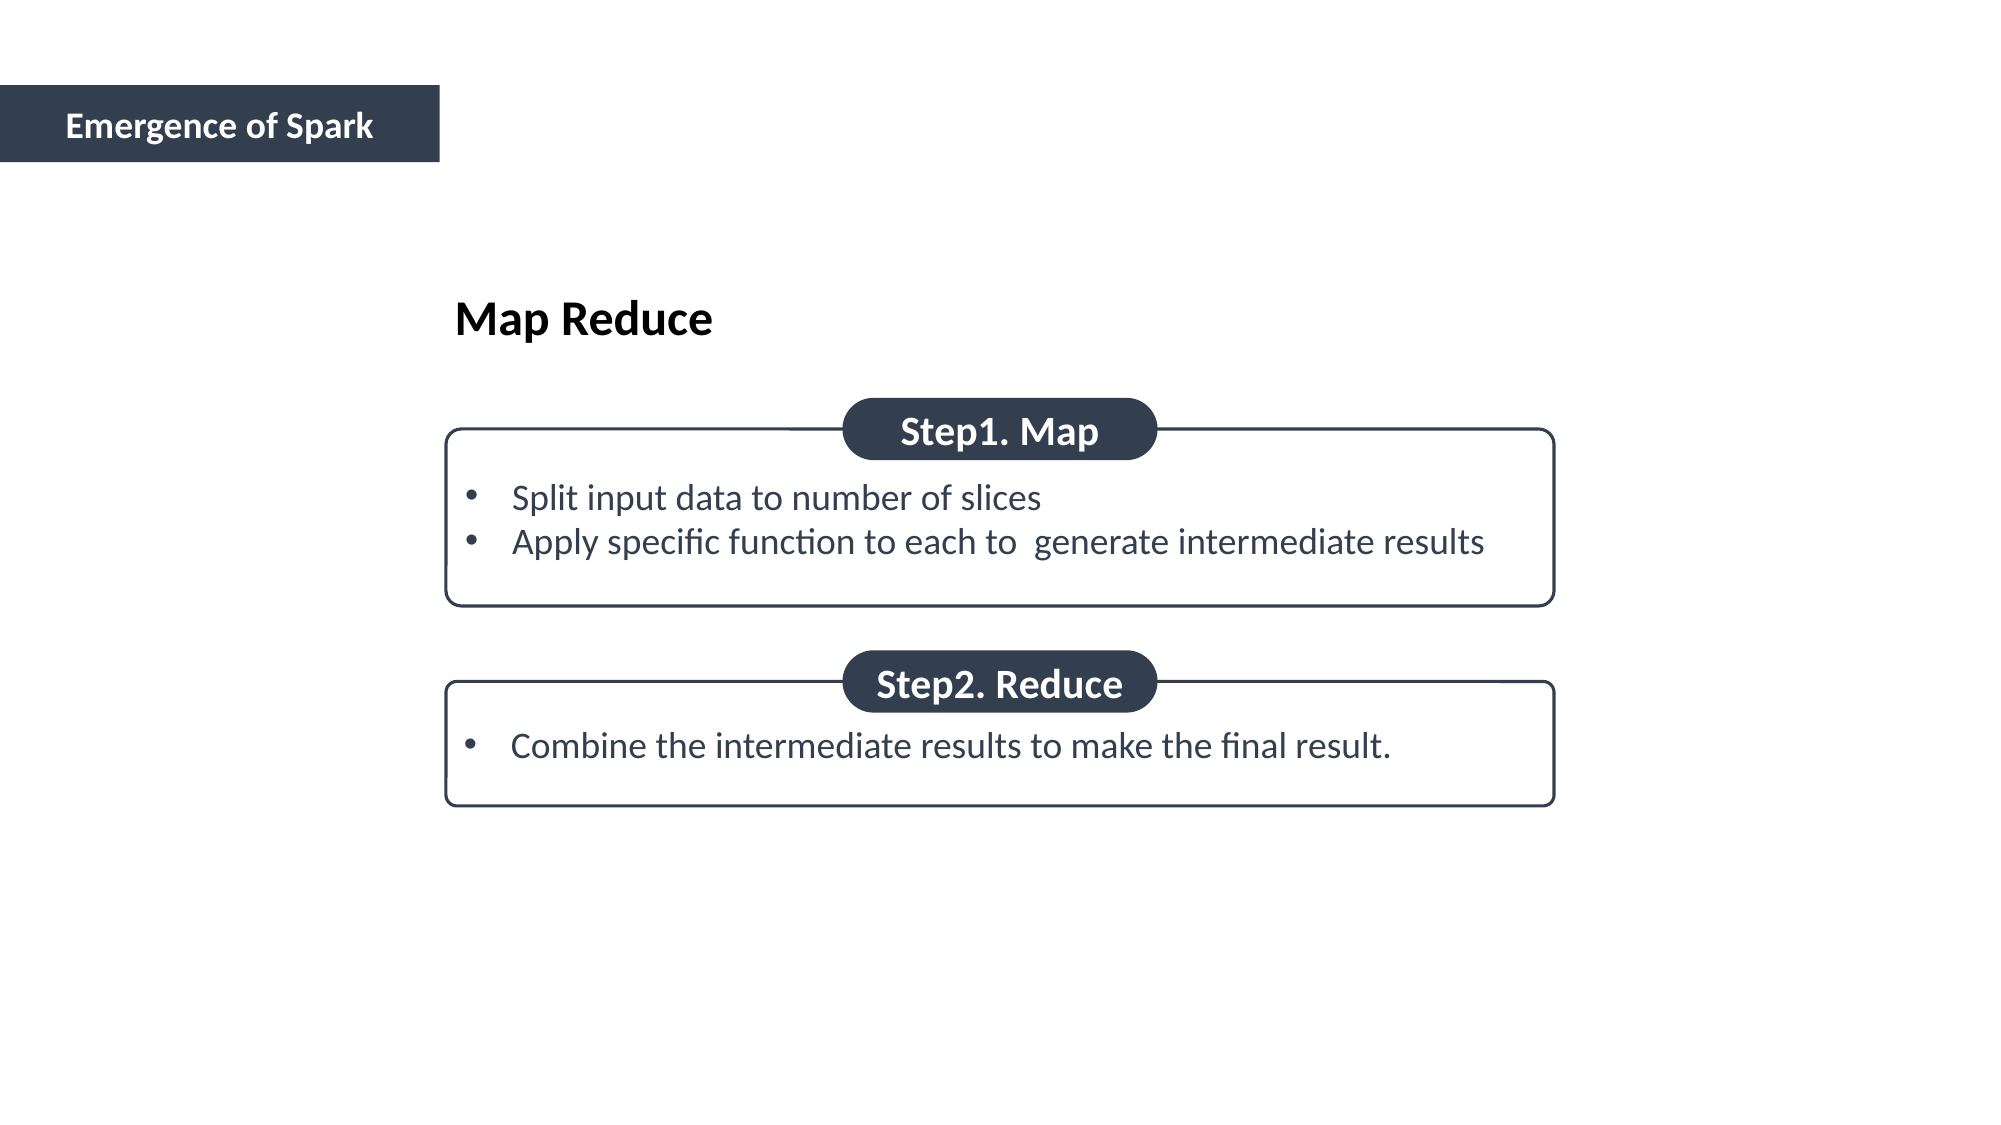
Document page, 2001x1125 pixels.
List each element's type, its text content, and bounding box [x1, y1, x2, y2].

text_box Map Reduce [439, 277, 948, 353]
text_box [445, 397, 1555, 806]
text_box Emergence of Spark [0, 84, 441, 163]
